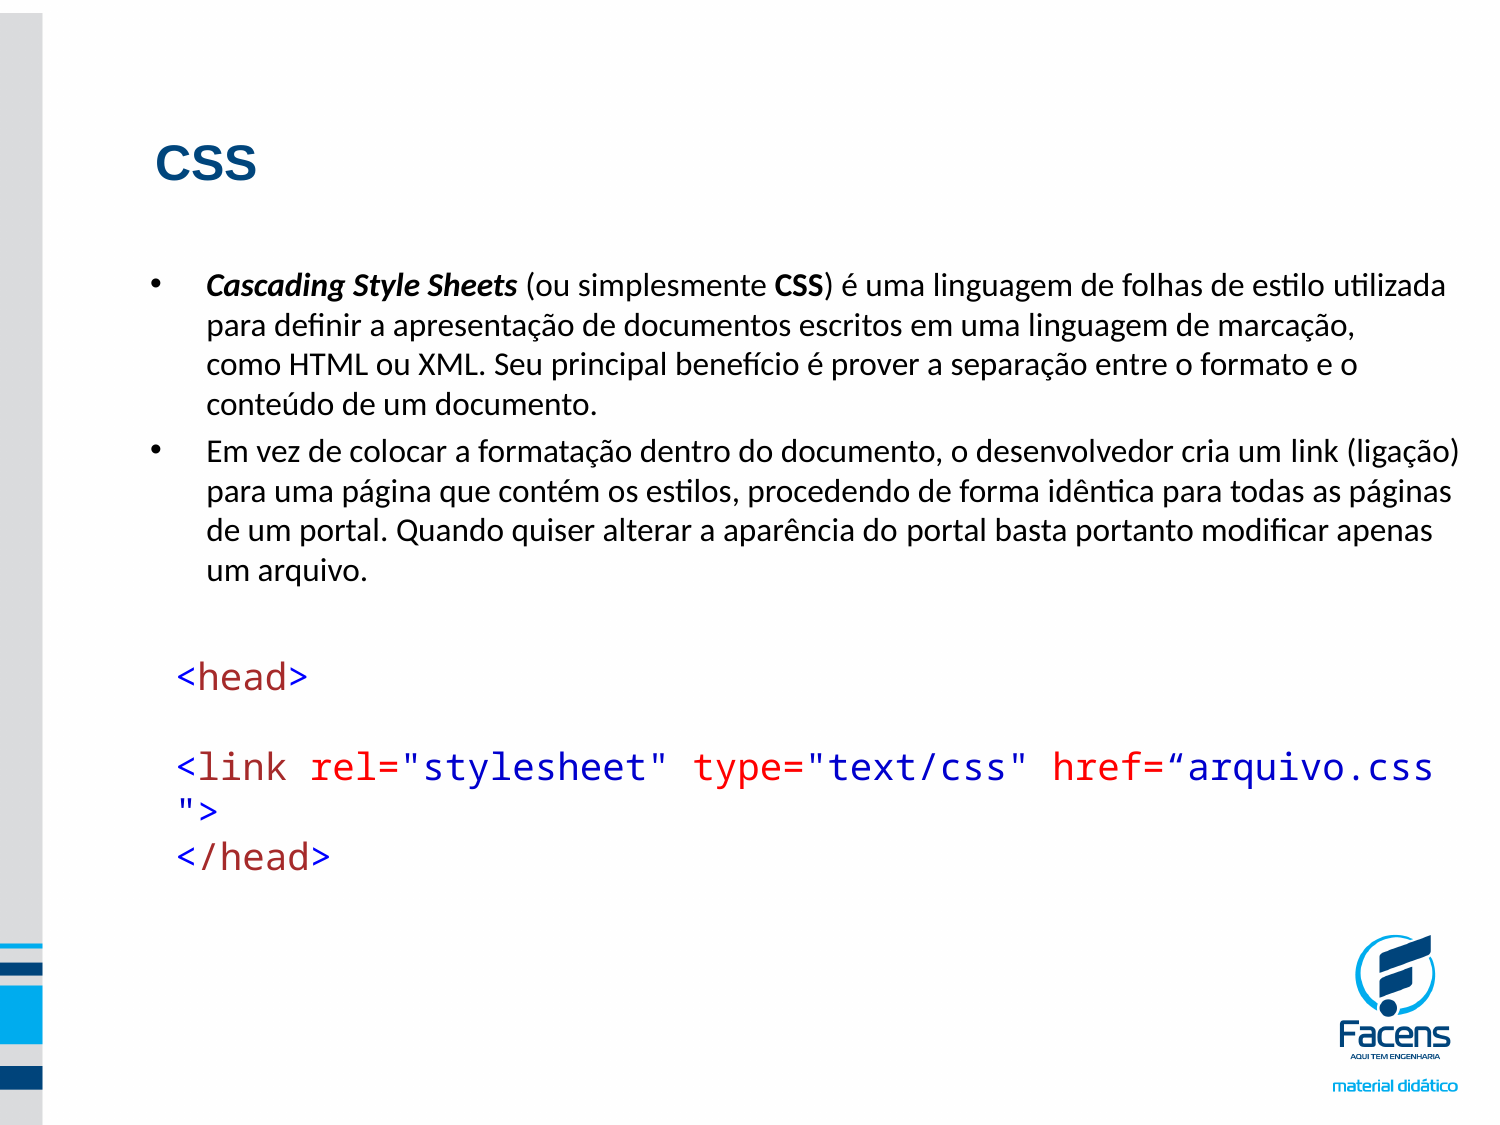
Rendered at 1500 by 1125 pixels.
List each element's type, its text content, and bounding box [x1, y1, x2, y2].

text_box CSS [140, 125, 1434, 256]
picture [0, 0, 1500, 1125]
text_box <head> <link rel="stylesheet" type="text/css" href=“arquivo.css"> </head> [160, 645, 1460, 885]
list Cascading Style Sheets (ou simplesmente CSS) é uma linguagem de folhas de estilo utilizada para definir a apresentação de documentos escritos em uma linguagem de marcação, como HTML ou XML. Seu principal benefício é prover a separação entre o formato e o conteúdo de um documento. Em vez de colocar a formatação dentro do documento, o desenvolvedor cria um link (ligação) para uma página que contém os estilos, procedendo de forma idêntica para todas as páginas de um portal. Quando quiser alterar a aparência do portal basta portanto modificar apenas um arquivo. [135, 255, 1486, 622]
